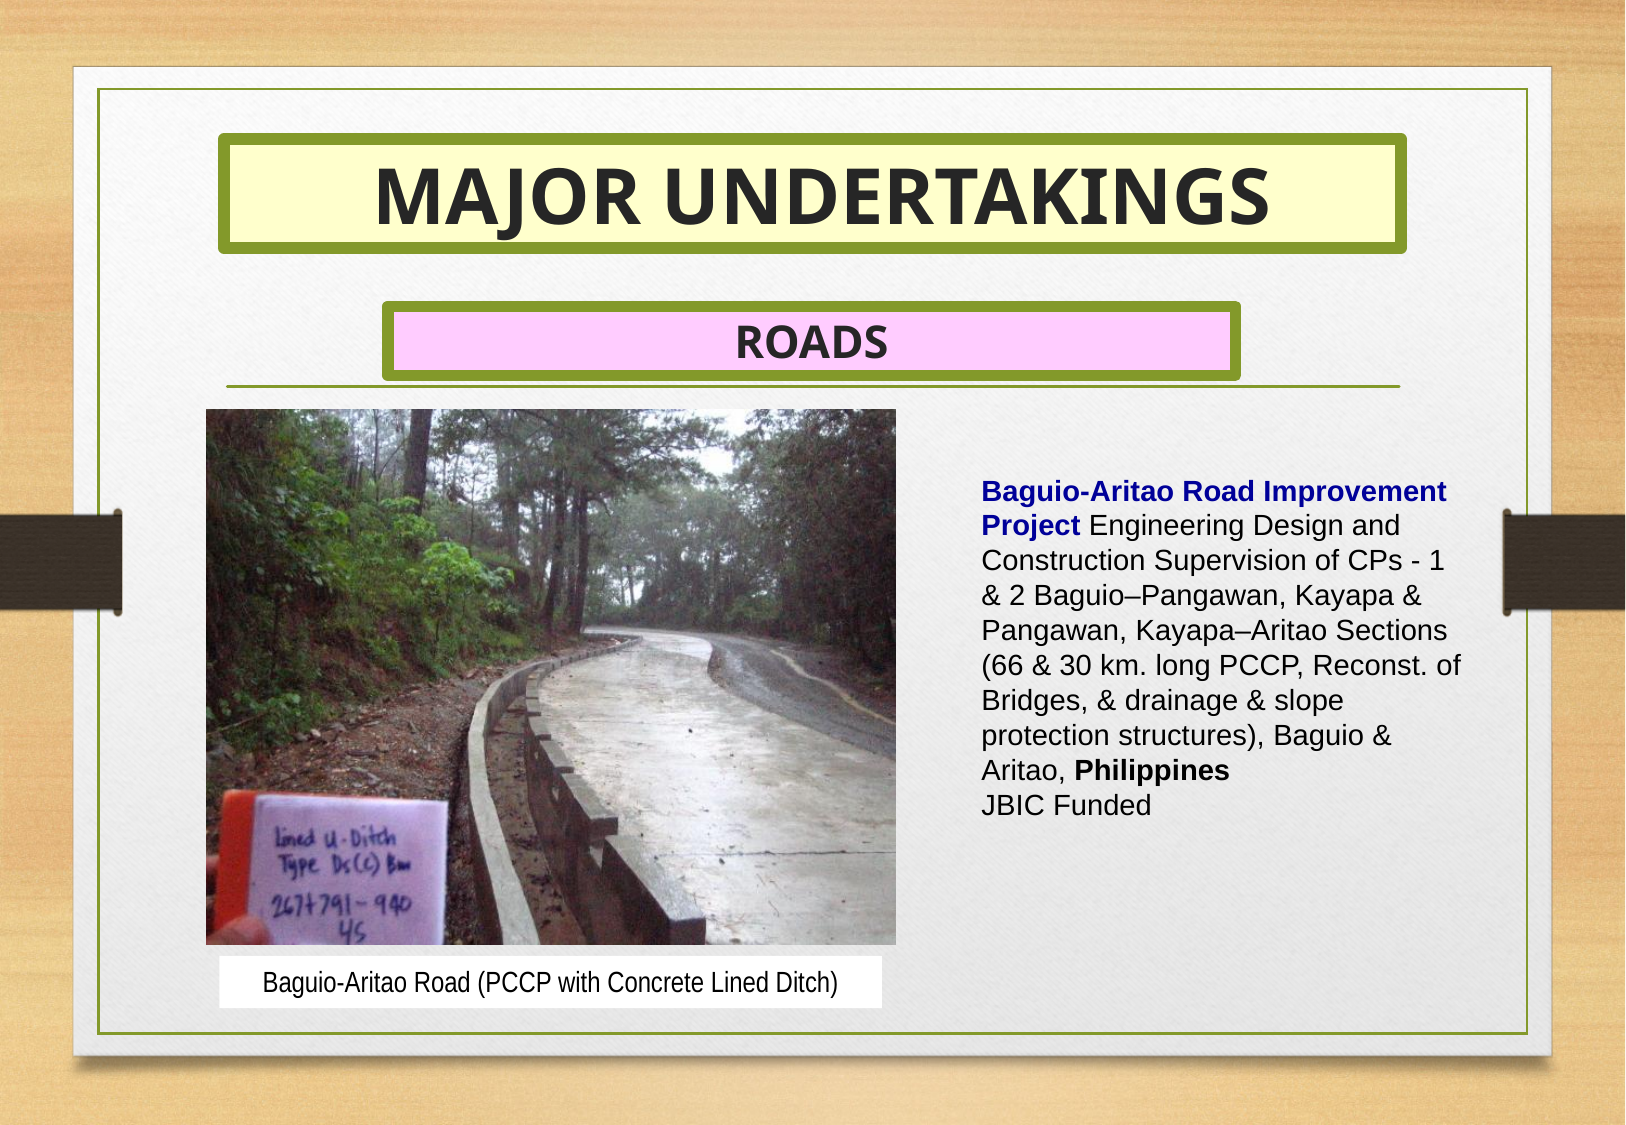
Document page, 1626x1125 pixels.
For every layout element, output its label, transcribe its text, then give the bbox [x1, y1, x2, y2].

picture [0, 0, 1626, 1125]
text_box Baguio-Aritao Road Improvement Project Engineering Design and Construction Supervision of CPs - 1 & 2 Baguio–Pangawan, Kayapa & Pangawan, Kayapa–Aritao Sections (66 & 30 km. long PCCP, Reconst. of Bridges, & drainage & slope protection structures), Baguio & Aritao, Philippines JBIC Funded [966, 464, 1480, 829]
text_box ROADS [387, 306, 1236, 376]
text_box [206, 409, 897, 1009]
title MAJOR UNDERTAKINGS [223, 139, 1402, 248]
